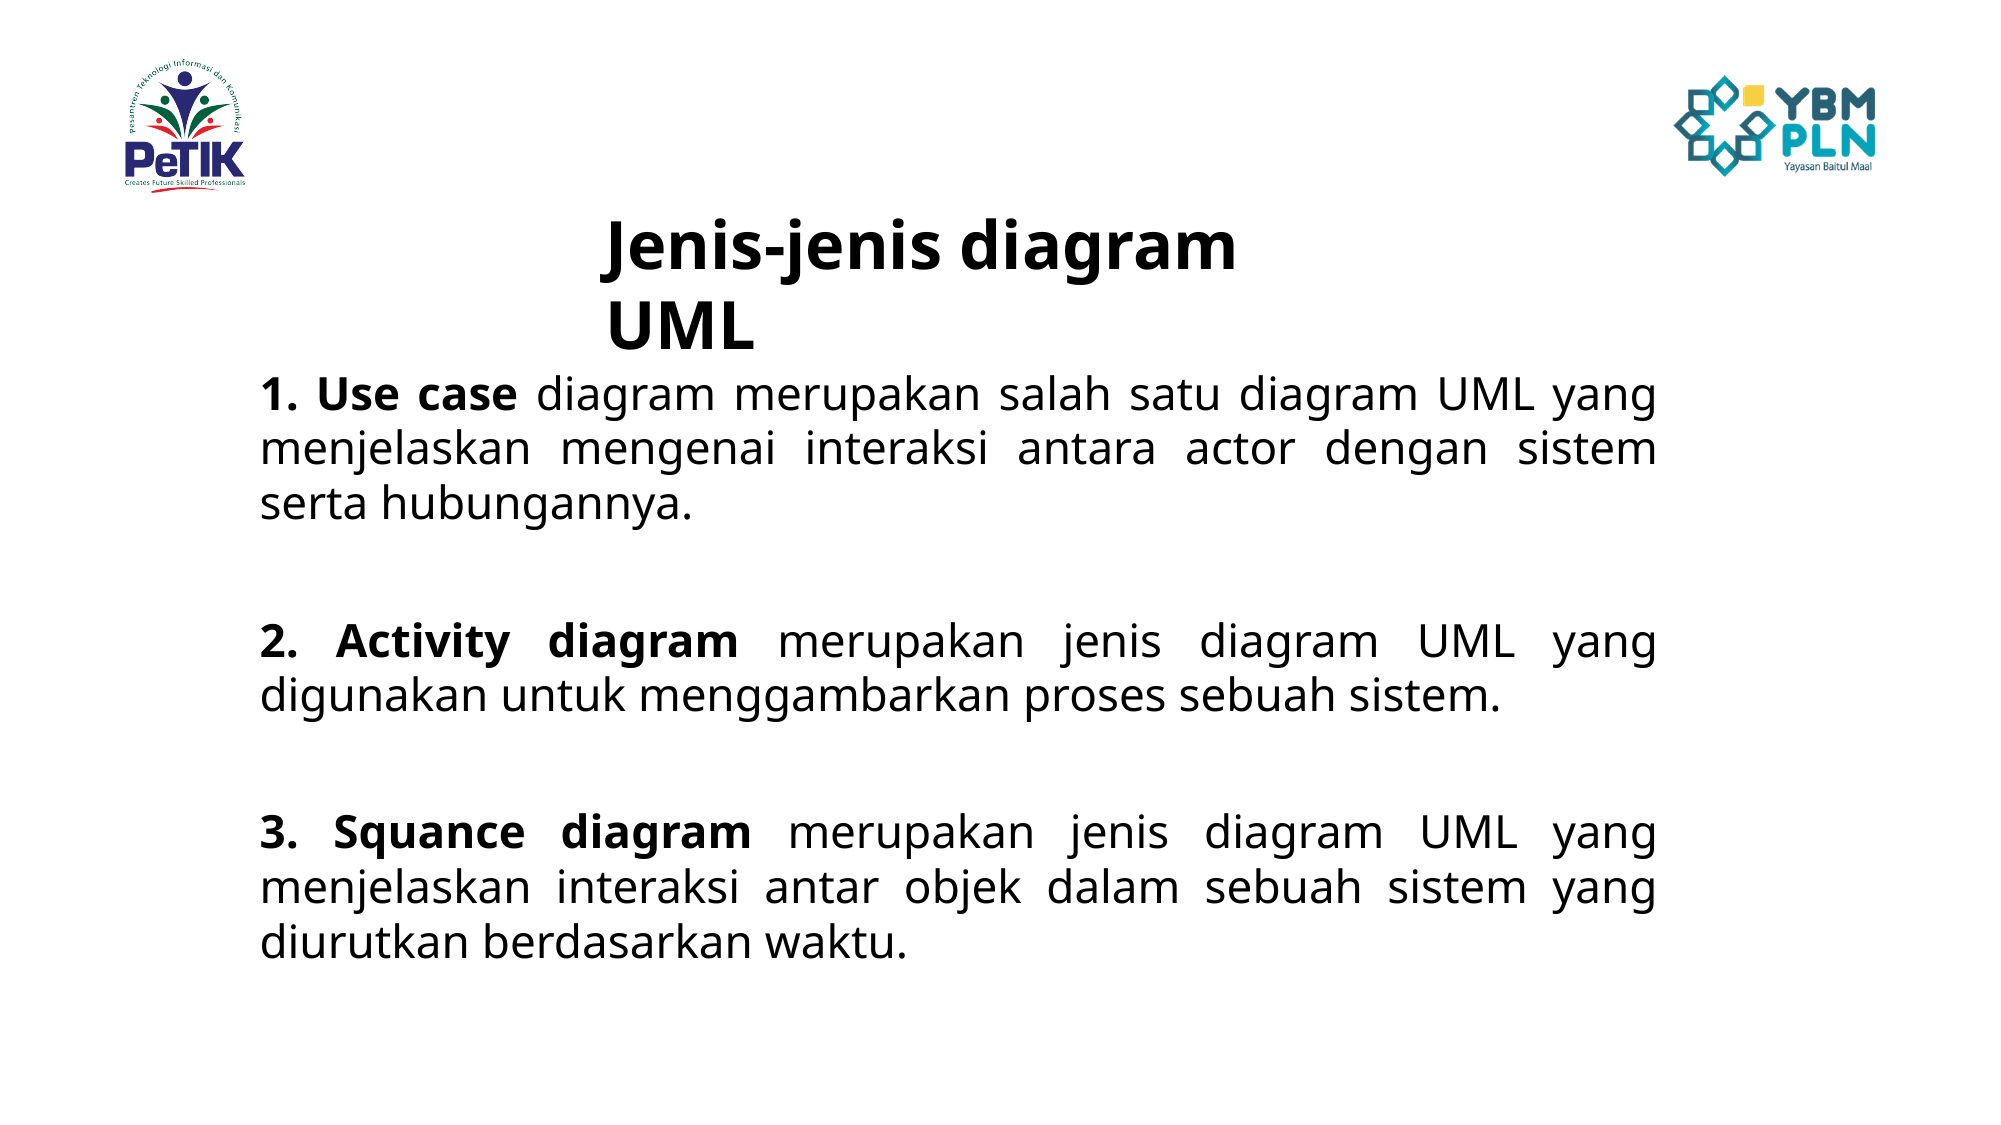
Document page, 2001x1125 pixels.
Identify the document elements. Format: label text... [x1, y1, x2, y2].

text_box 1. Use case diagram merupakan salah satu diagram UML yang menjelaskan mengenai interaksi antara actor dengan sistem serta hubungannya. [244, 356, 1674, 537]
text_box 3. Squance diagram merupakan jenis diagram UML yang menjelaskan interaksi antar objek dalam sebuah sistem yang diurutkan berdasarkan waktu. [244, 795, 1674, 976]
text_box 2. Activity diagram merupakan jenis diagram UML yang digunakan untuk menggambarkan proses sebuah sistem. [244, 603, 1674, 729]
picture [125, 59, 245, 193]
picture [1673, 75, 1875, 177]
text_box Jenis-jenis diagram UML [590, 195, 1410, 356]
